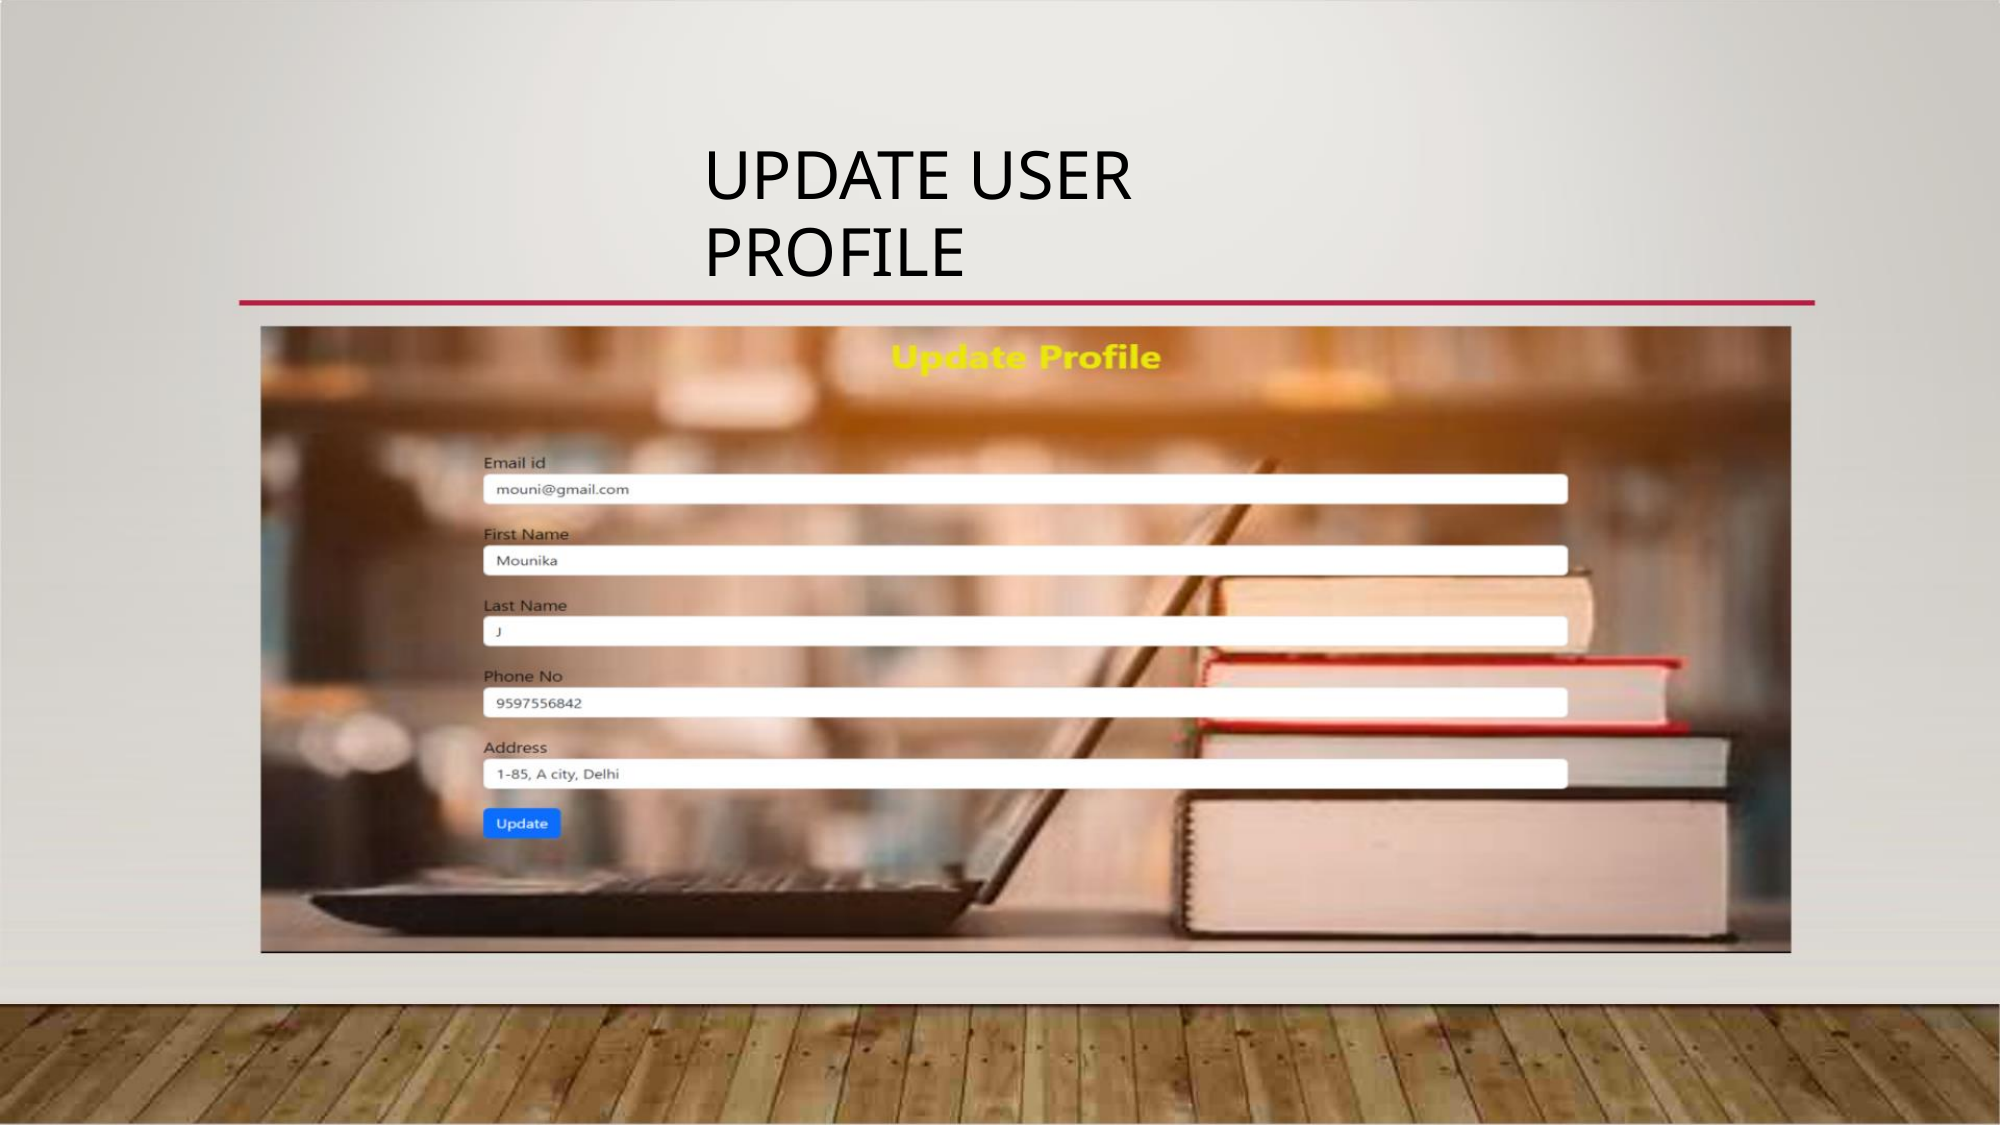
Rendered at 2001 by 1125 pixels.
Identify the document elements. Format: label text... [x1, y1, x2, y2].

text_box UPDATE USER PROFILE [703, 135, 1409, 290]
text_box [0, 0, 2000, 1125]
